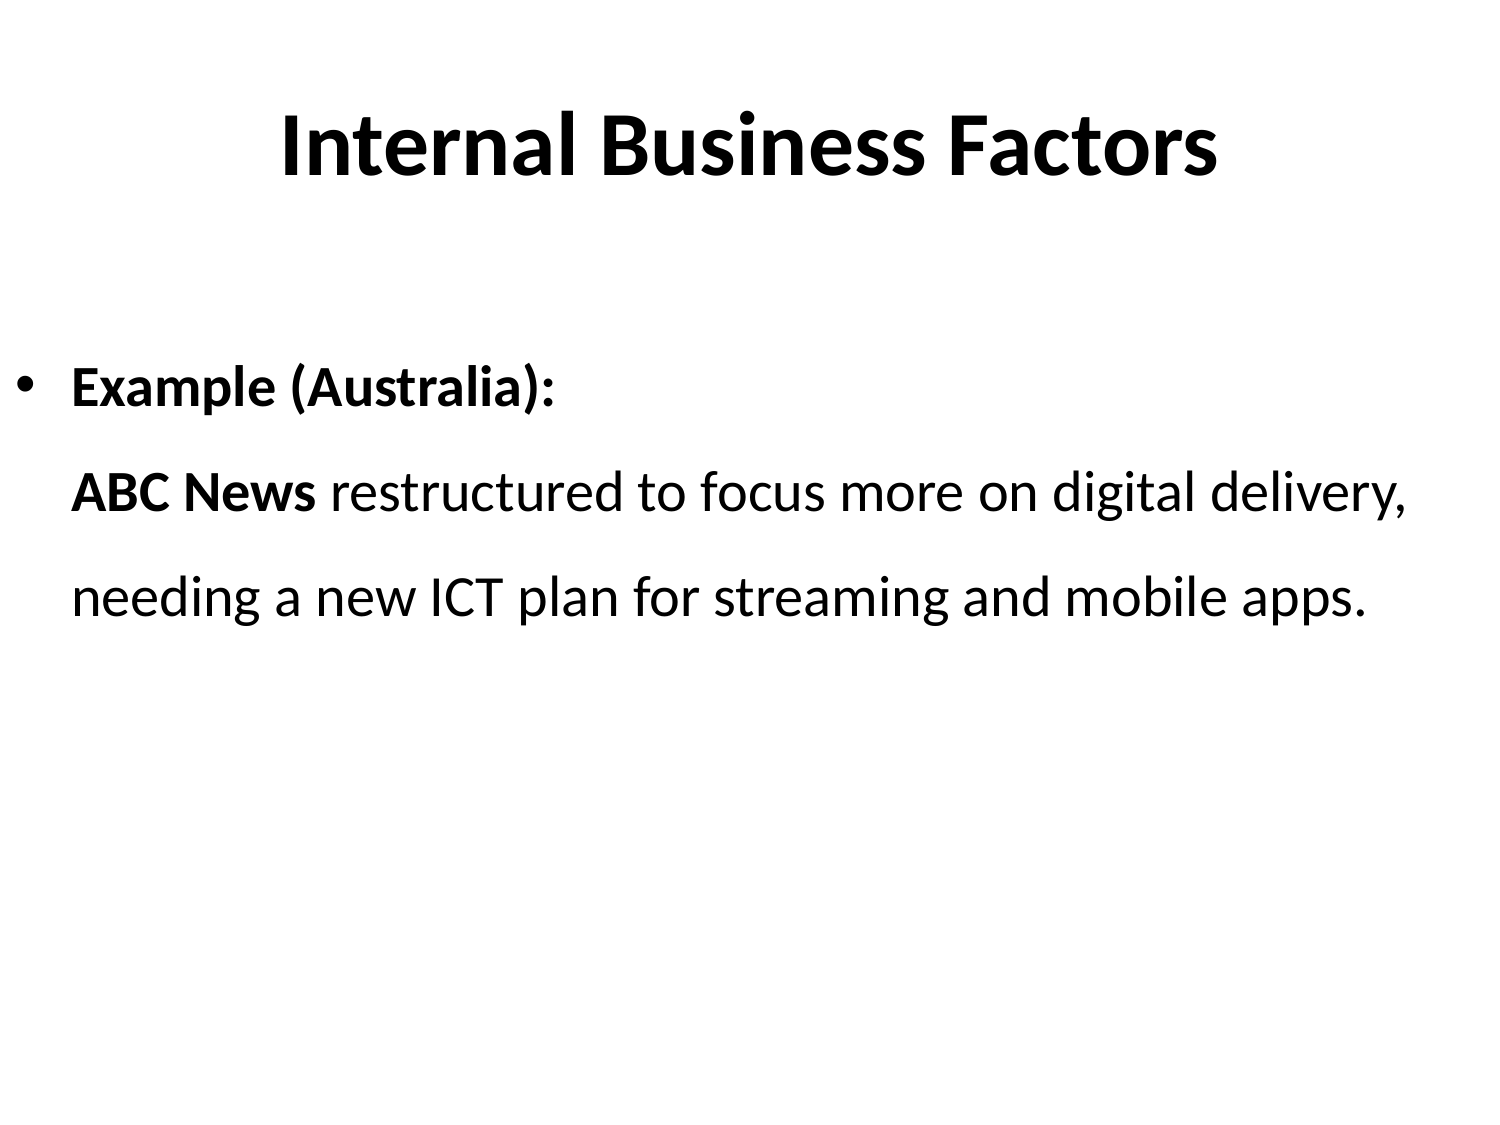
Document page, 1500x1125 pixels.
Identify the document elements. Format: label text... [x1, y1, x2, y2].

title Internal Business Factors [75, 45, 1425, 233]
list Example (Australia): ABC News restructured to focus more on digital delivery, needing a new ICT plan for streaming and mobile apps. [0, 305, 1458, 673]
